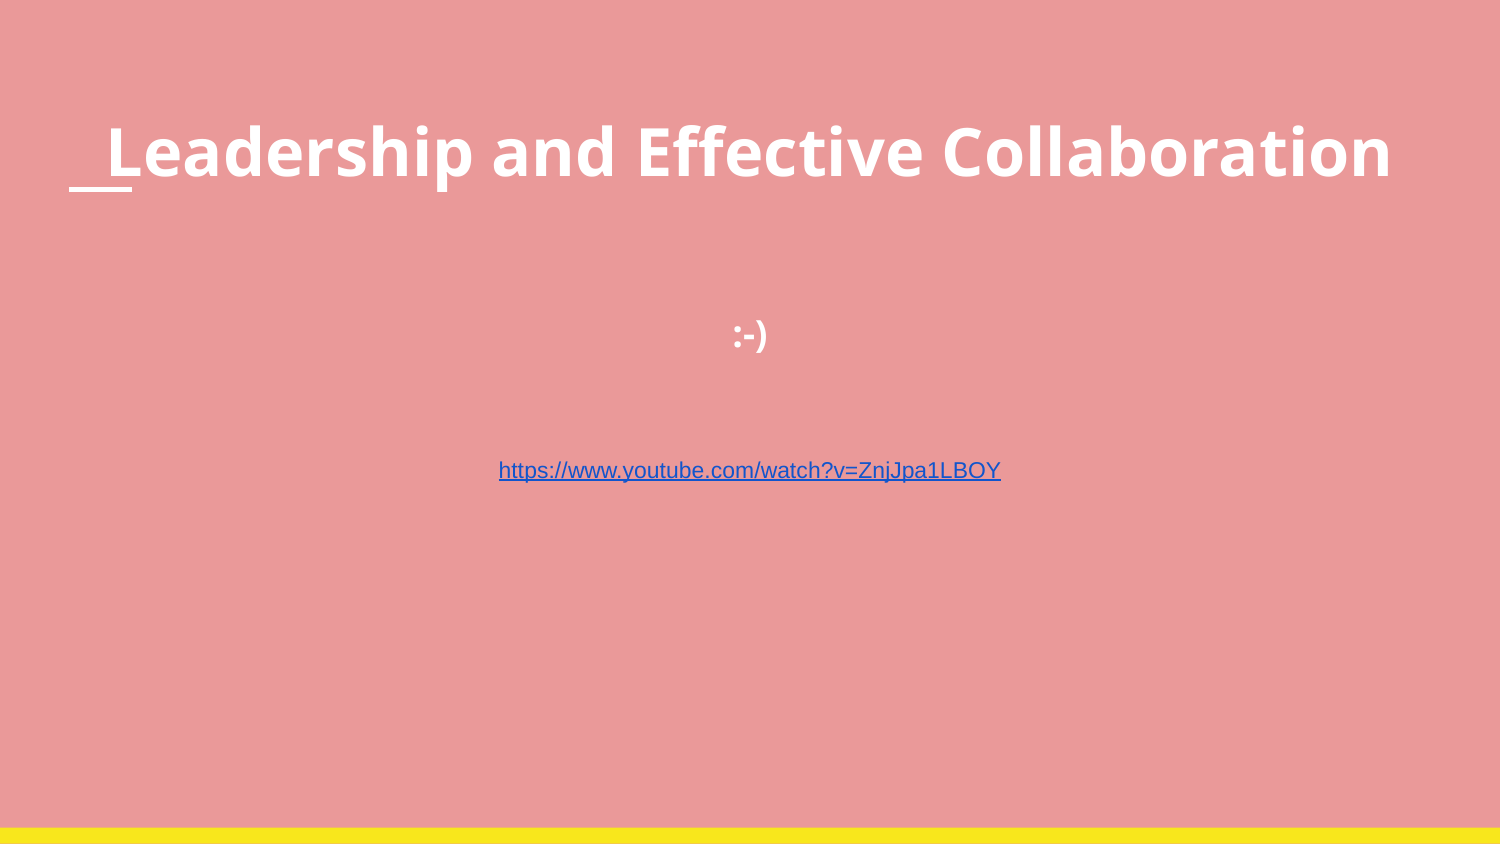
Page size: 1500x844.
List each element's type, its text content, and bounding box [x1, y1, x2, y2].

title Leadership and Effective Collaboration :-) [51, 94, 1449, 320]
list https://www.youtube.com/watch?v=ZnjJpa1LBOY [51, 436, 1449, 503]
